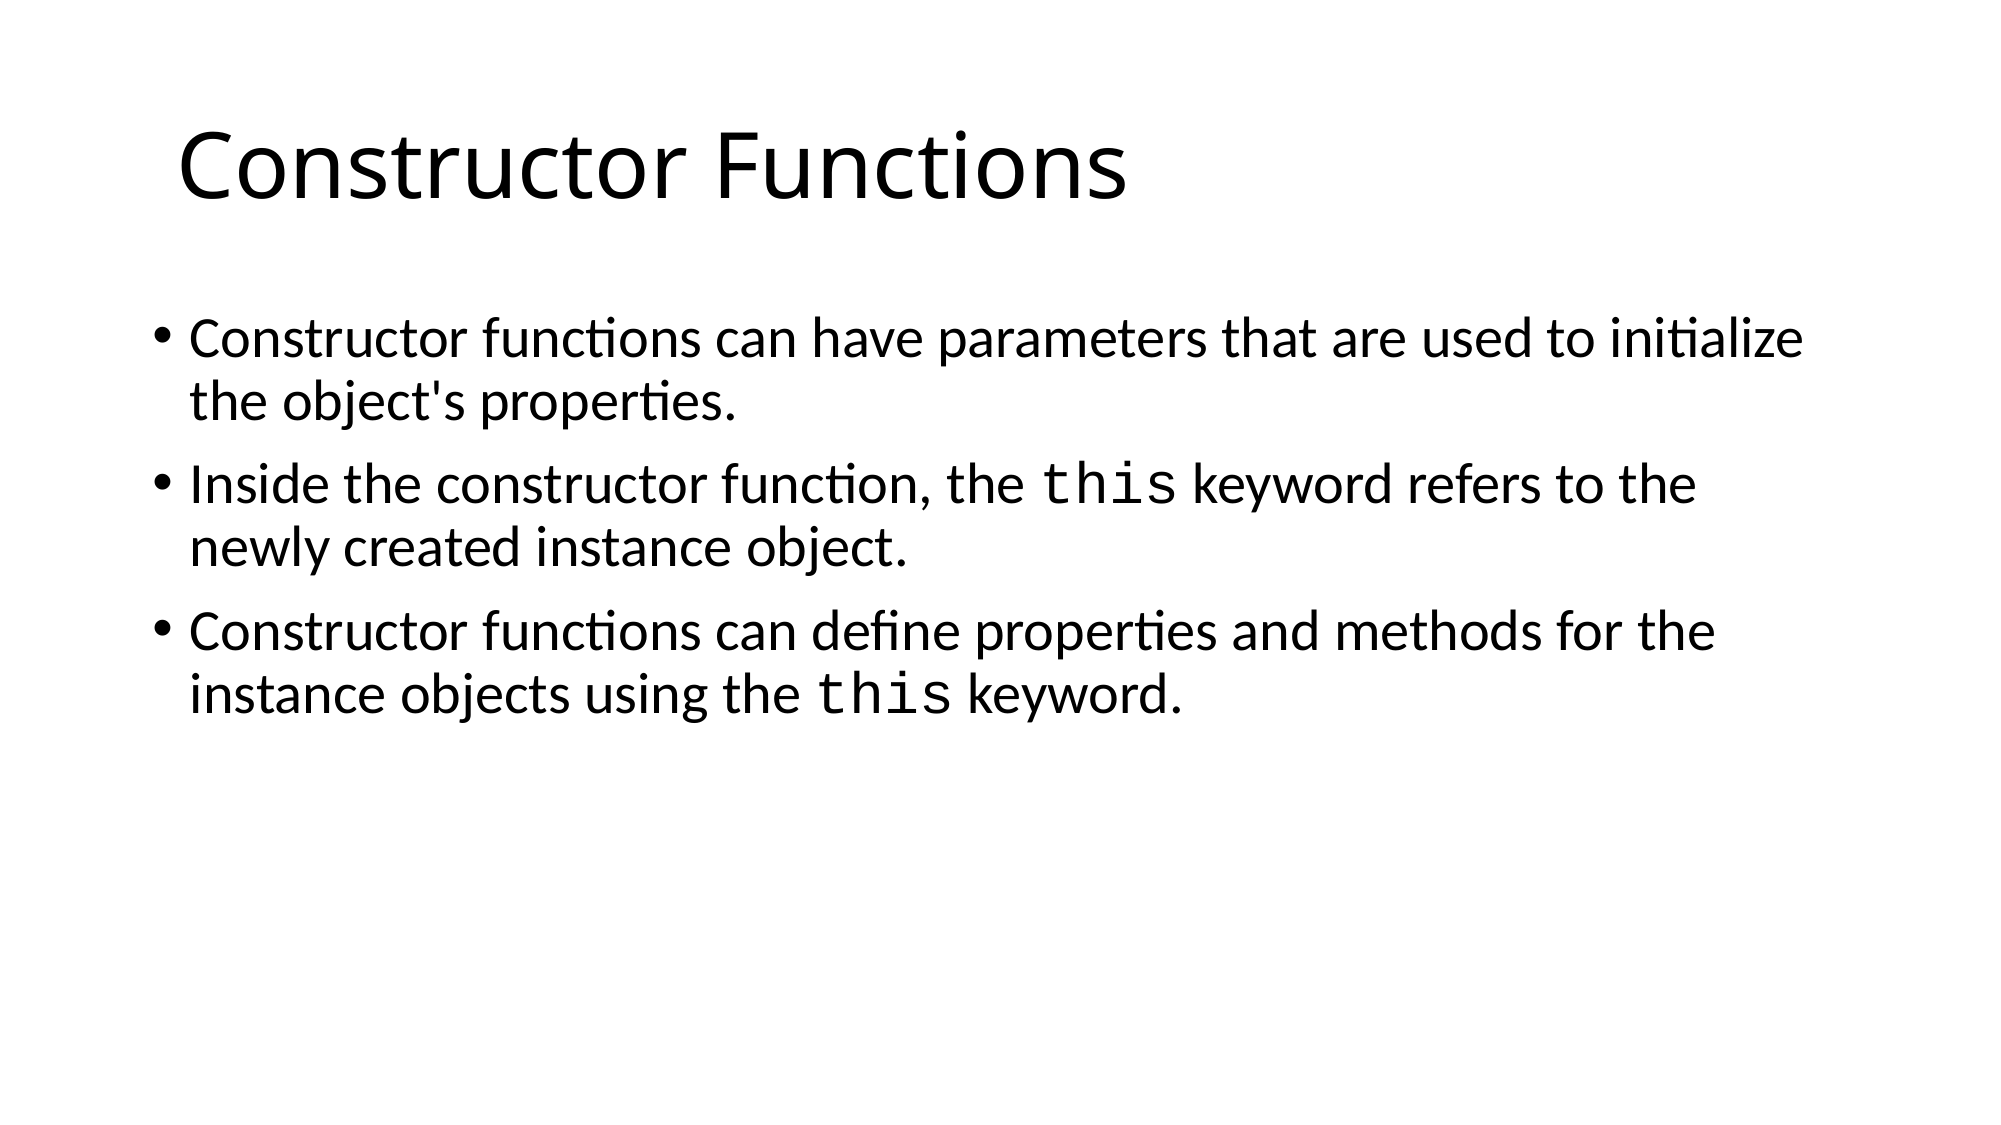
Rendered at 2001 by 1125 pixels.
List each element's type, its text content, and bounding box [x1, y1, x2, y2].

title Constructor Functions [137, 59, 1863, 278]
list Constructor functions can have parameters that are used to initialize the object's properties. Inside the constructor function, the this keyword refers to the newly created instance object. Constructor functions can define properties and methods for the instance objects using the this keyword. [137, 299, 1863, 1014]
